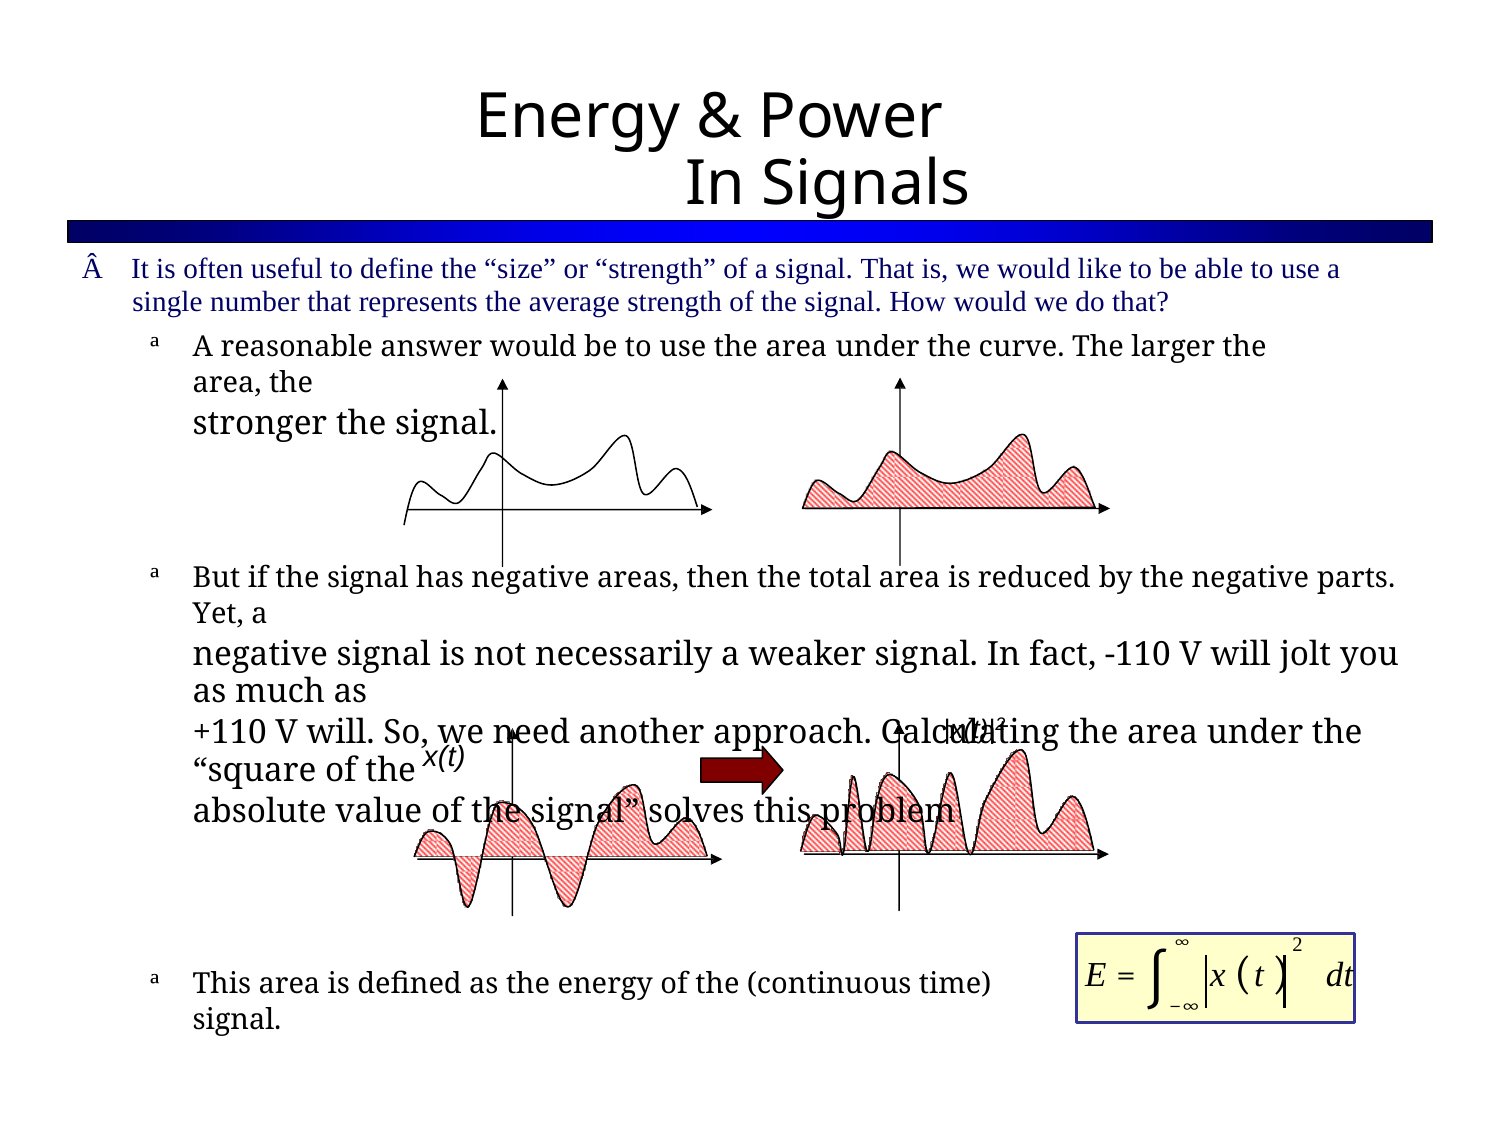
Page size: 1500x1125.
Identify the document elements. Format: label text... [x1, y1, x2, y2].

text_box [800, 749, 1094, 856]
text_box ∞ 2 E = ∫ x (t ) dt [1076, 934, 1455, 1019]
text_box [800, 749, 1019, 850]
text_box ª [148, 560, 188, 598]
text_box Â It is often useful to define the “size” or “strength” of a signal. That is, we would like to be able to use a single number that represents the average strength of the signal. How would we do that? [80, 252, 1392, 321]
text_box [404, 435, 698, 526]
text_box |x(t)|2 [941, 712, 1022, 748]
text_box Energy & Power In Signals [473, 83, 1430, 220]
text_box [414, 857, 467, 908]
text_box [1023, 749, 1094, 846]
text_box x(t) [421, 740, 474, 774]
text_box [800, 851, 842, 856]
text_box A reasonable answer would be to use the area under the curve. The larger the area, the stronger the signal. [190, 331, 1340, 408]
text_box ª [148, 329, 188, 367]
text_box [468, 857, 708, 908]
text_box [843, 851, 1094, 856]
text_box [901, 502, 1111, 514]
text_box ª [148, 966, 188, 1004]
text_box [414, 784, 631, 856]
text_box [700, 746, 783, 795]
text_box [506, 728, 519, 784]
text_box [1025, 434, 1096, 507]
text_box [1094, 848, 1109, 860]
text_box [1076, 1019, 1355, 1023]
text_box [802, 434, 1096, 509]
text_box [414, 784, 708, 908]
text_box [68, 220, 1432, 243]
text_box [708, 853, 723, 865]
text_box [893, 723, 905, 749]
text_box But if the signal has negative areas, then the total area is reduced by the negative parts. Yet, a negative signal is not necessarily a weaker signal. In fact, -110 V will jolt you as much as +110 V will. So, we need another approach. Calculating the area under the “square of the absolute value of the signal” solves this problem [190, 562, 1423, 719]
text_box [802, 434, 1019, 507]
text_box [635, 784, 708, 855]
text_box This area is defined as the energy of the (continuous time) signal. [190, 968, 1057, 1005]
text_box [648, 504, 713, 516]
